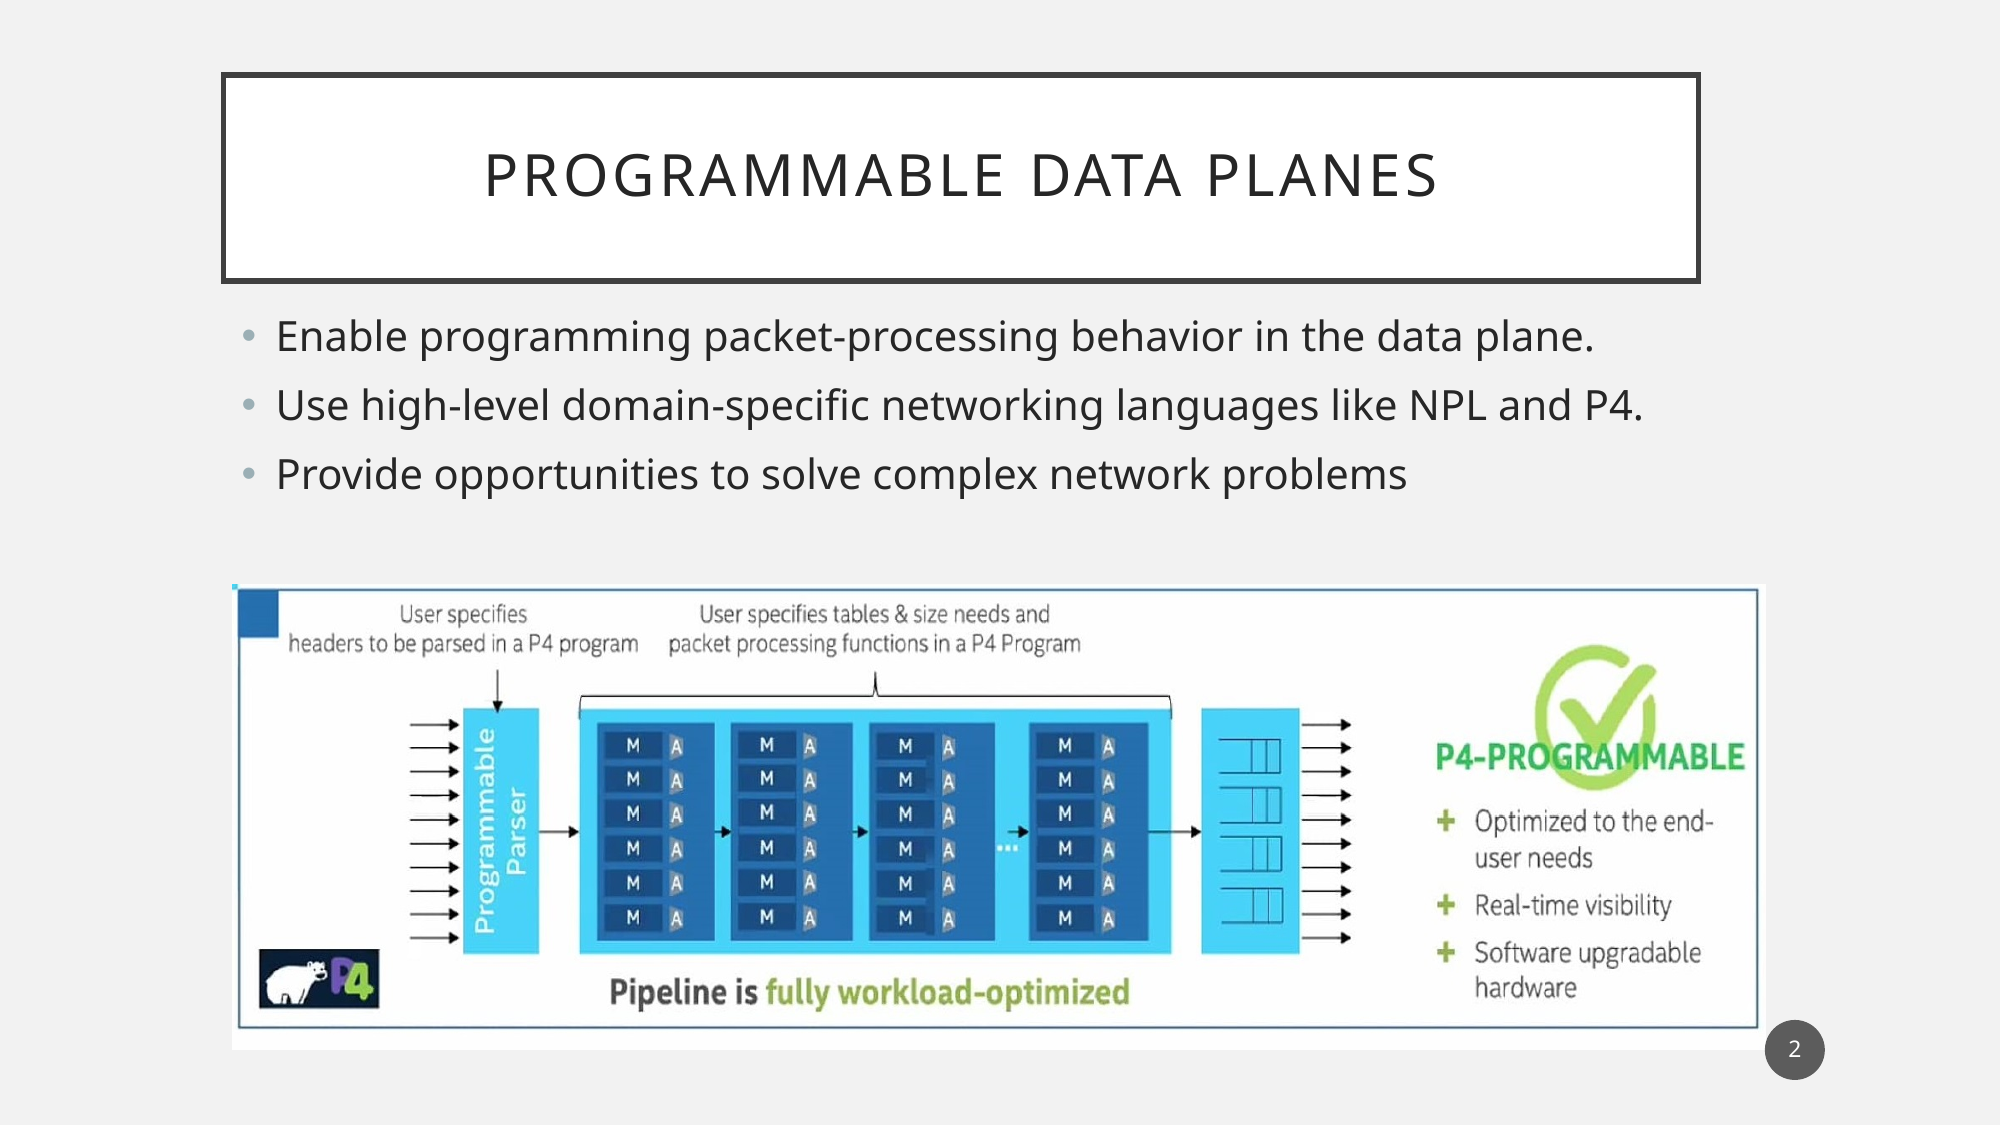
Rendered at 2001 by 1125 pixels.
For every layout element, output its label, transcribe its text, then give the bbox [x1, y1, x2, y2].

list Enable programming packet-processing behavior in the data plane. Use high-level domain-specific networking languages like NPL and P4. Provide opportunities to solve complex network problems [192, 302, 1725, 585]
title Programmable Data Planes [221, 72, 1701, 284]
slide_number 2 [1764, 1019, 1825, 1080]
picture [232, 584, 1766, 1050]
